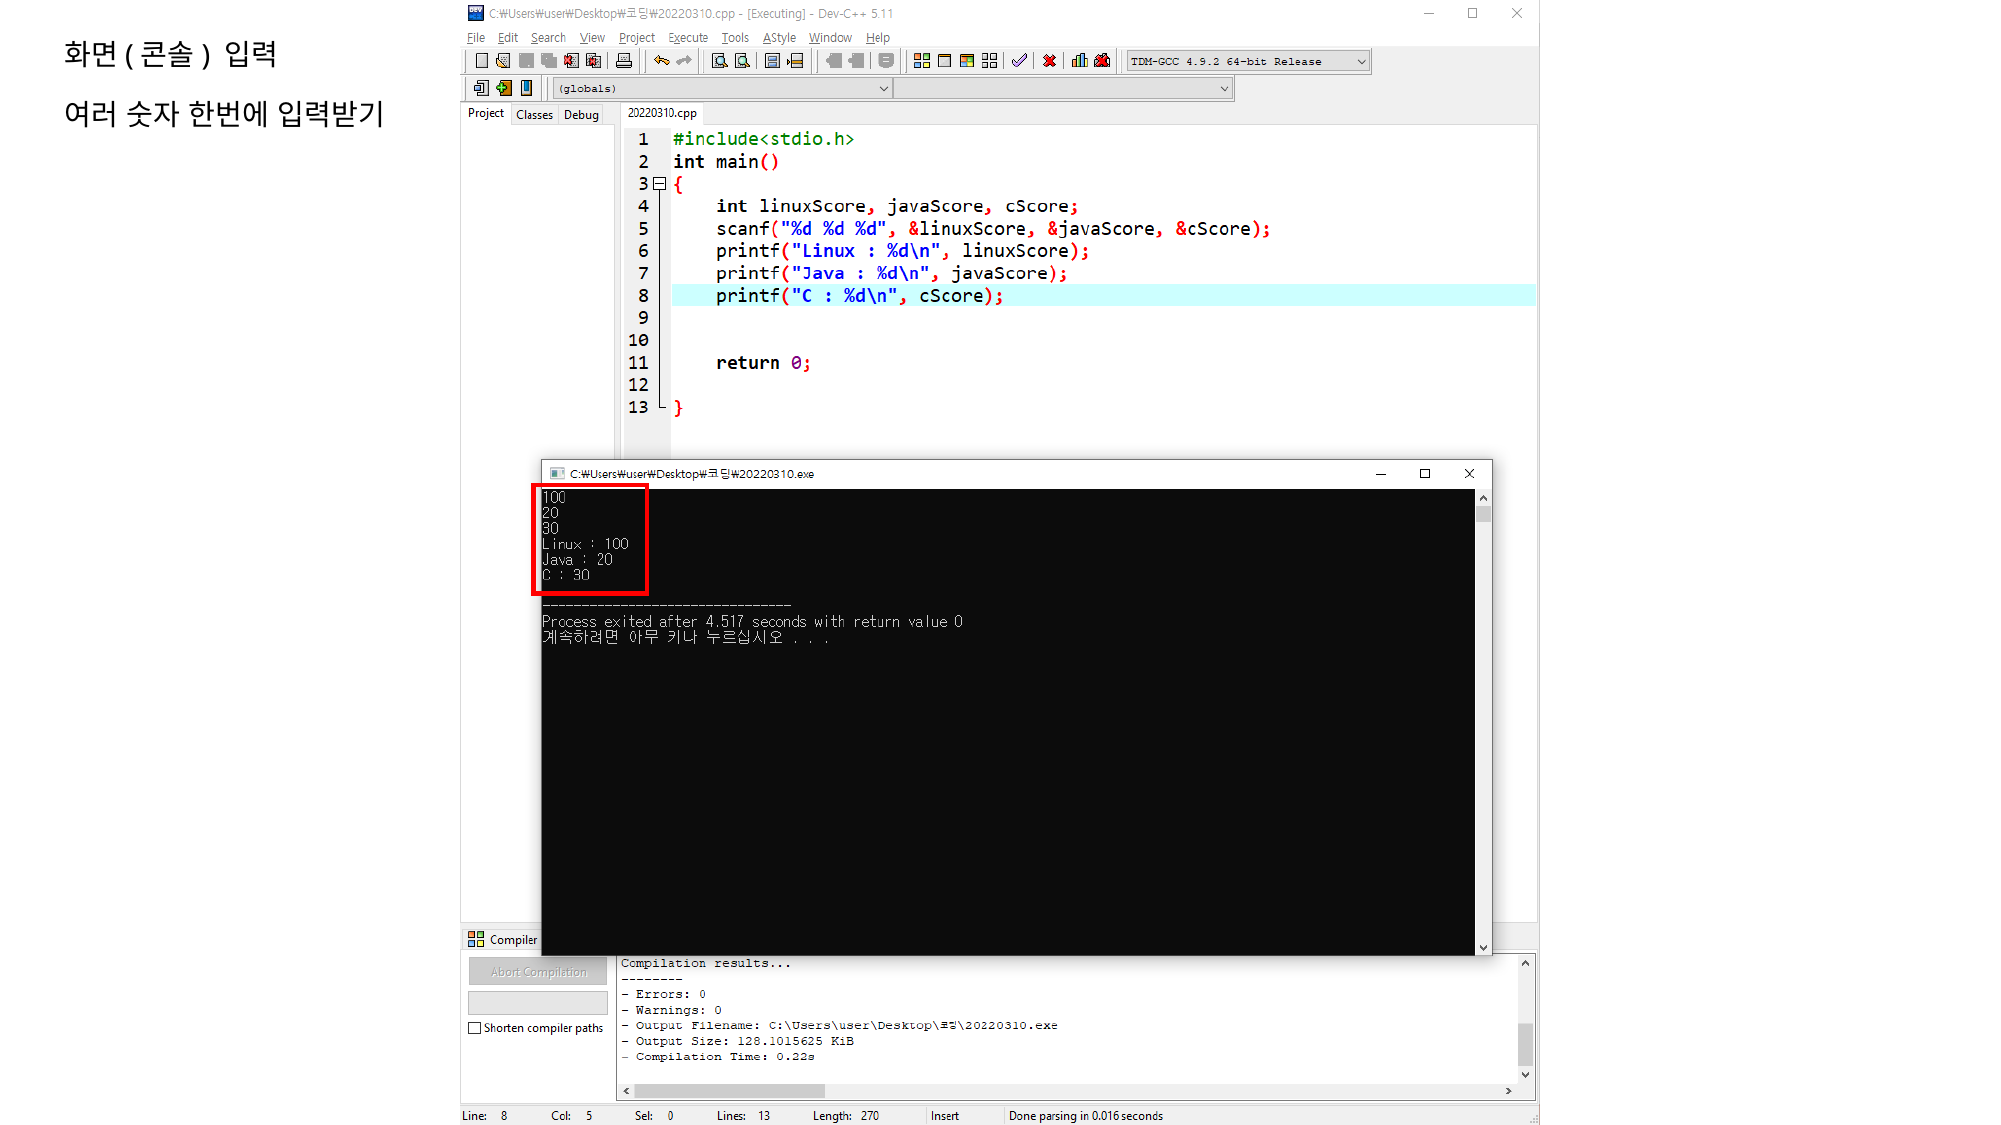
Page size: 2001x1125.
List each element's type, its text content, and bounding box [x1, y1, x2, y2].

text_box 화면(콘솔) 입력 여러 숫자 한번에 입력받기 [49, 29, 401, 140]
picture [460, 0, 1540, 1125]
